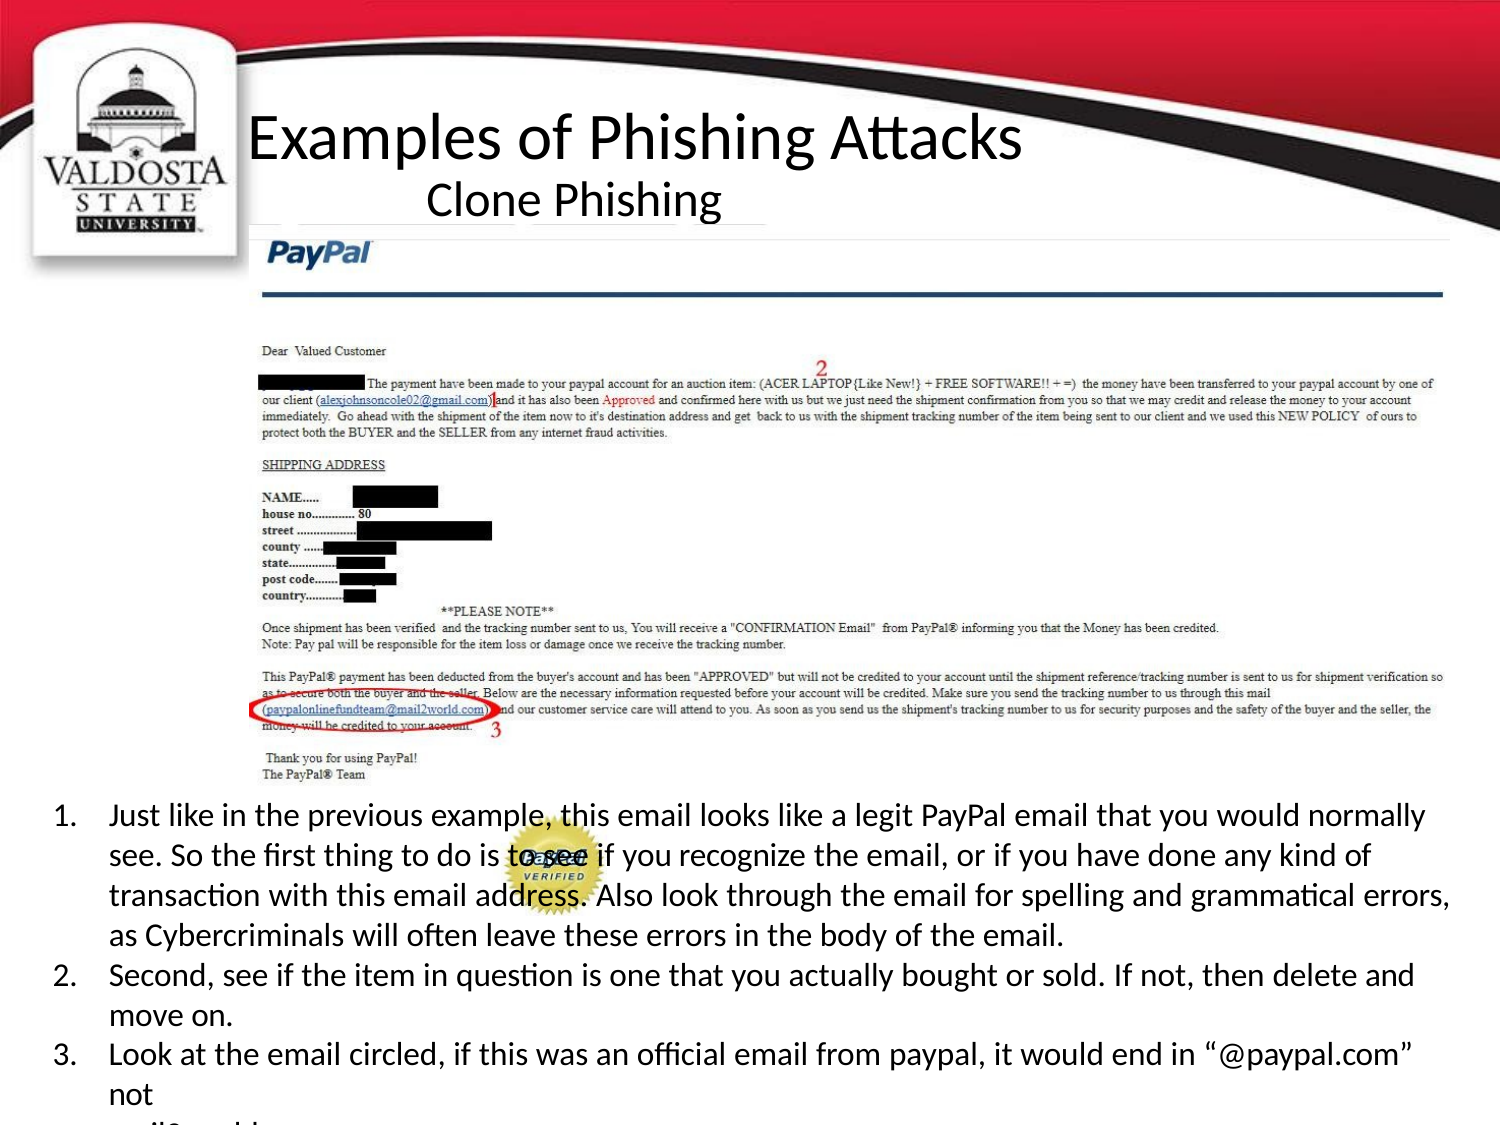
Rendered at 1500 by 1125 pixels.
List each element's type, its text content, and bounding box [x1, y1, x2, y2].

text_box Just like in the previous example, this email looks like a legit PayPal email that you would normally see. So the first thing to do is to see if you recognize the email, or if you have done any kind of transaction with this email address. Also look through the email for spelling and grammatical errors, as Cybercriminals will often leave these errors in the body of the email. Second, see if the item in question is one that you actually bought or sold. If not, then delete and move on. Look at the email circled, if this was an official email from paypal, it would end in “@paypal.com” not mail2world. [50, 791, 1473, 1125]
picture [0, 0, 1500, 917]
title Examples of Phishing Attacks Clone Phishing [245, 97, 1255, 227]
